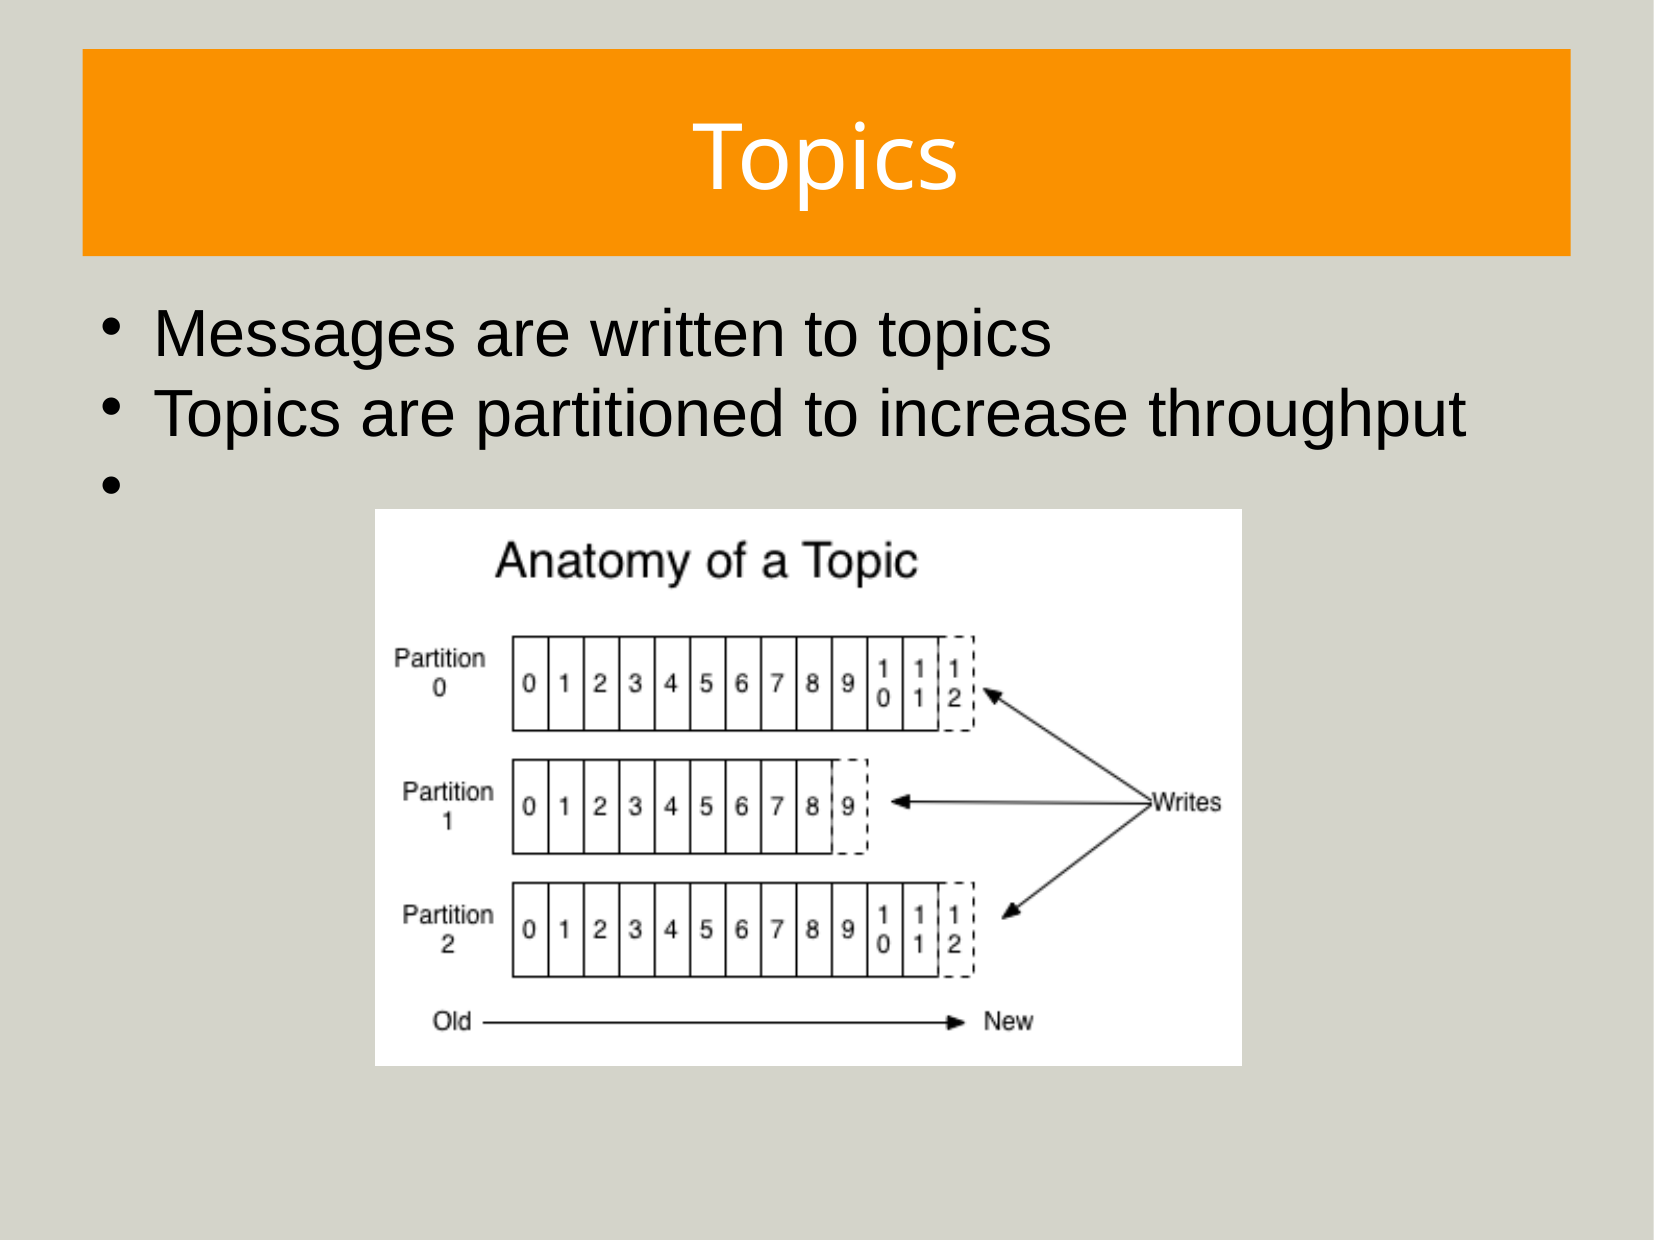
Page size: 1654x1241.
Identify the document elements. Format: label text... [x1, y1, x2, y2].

text_box Topics [82, 49, 1571, 257]
picture [374, 509, 1242, 1067]
text_box Messages are written to topics Topics are partitioned to increase throughput [82, 289, 1571, 1010]
